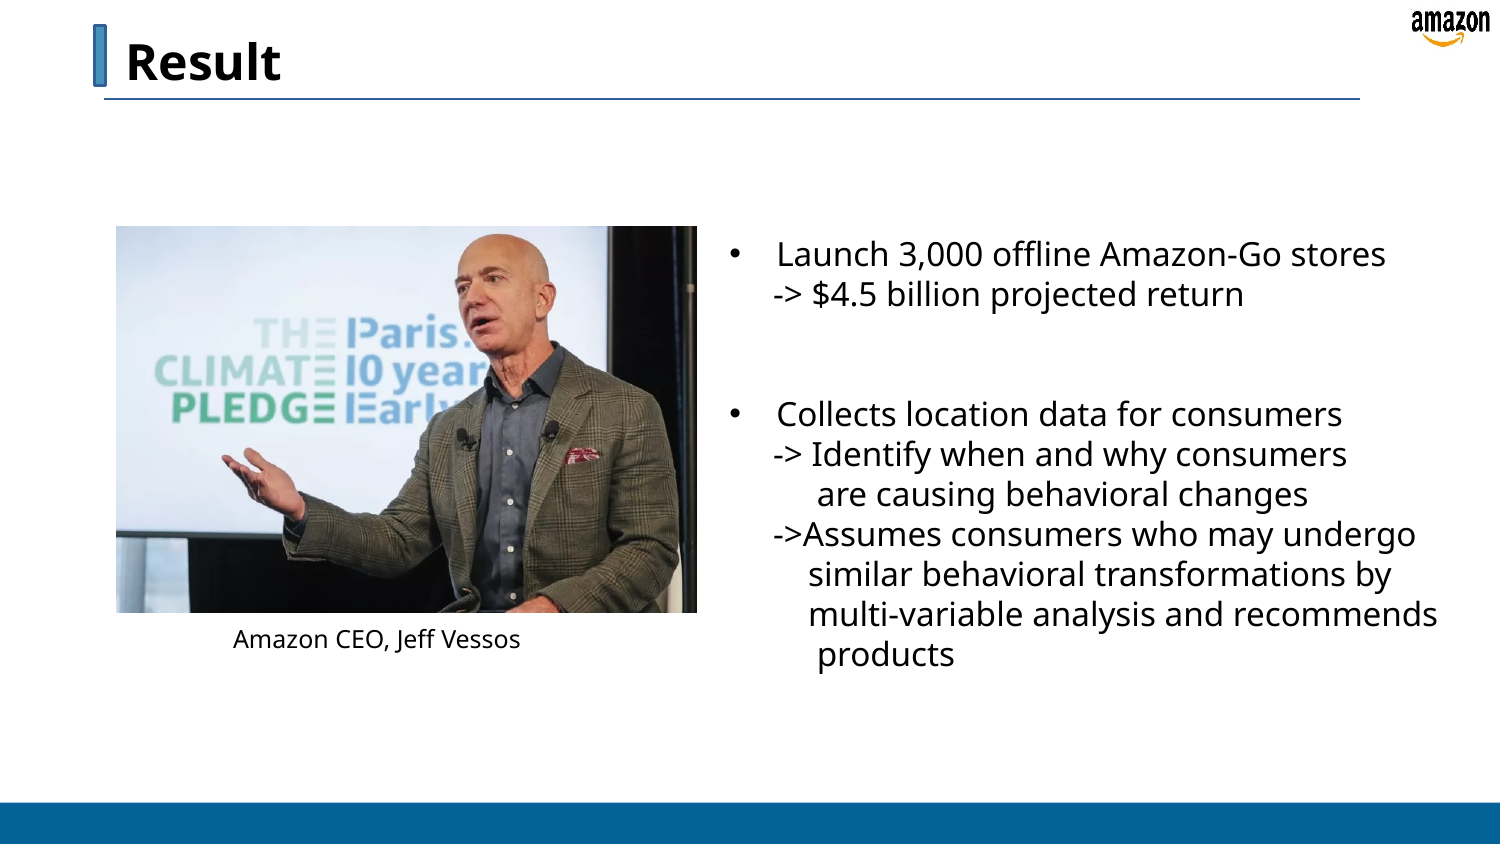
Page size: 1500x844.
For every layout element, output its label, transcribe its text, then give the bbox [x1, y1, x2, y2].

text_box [93, 22, 1361, 100]
text_box Launch 3,000 offline Amazon-Go stores -> $4.5 billion projected return Collects location data for consumers -> Identify when and why consumers are causing behavioral changes ->Assumes consumers who may undergo similar behavioral transformations by multi-variable analysis and recommends products [714, 226, 1500, 680]
picture [116, 225, 698, 614]
text_box Amazon CEO, Jeff Vessos [218, 616, 768, 661]
picture [1401, 0, 1500, 57]
text_box [0, 801, 1500, 844]
